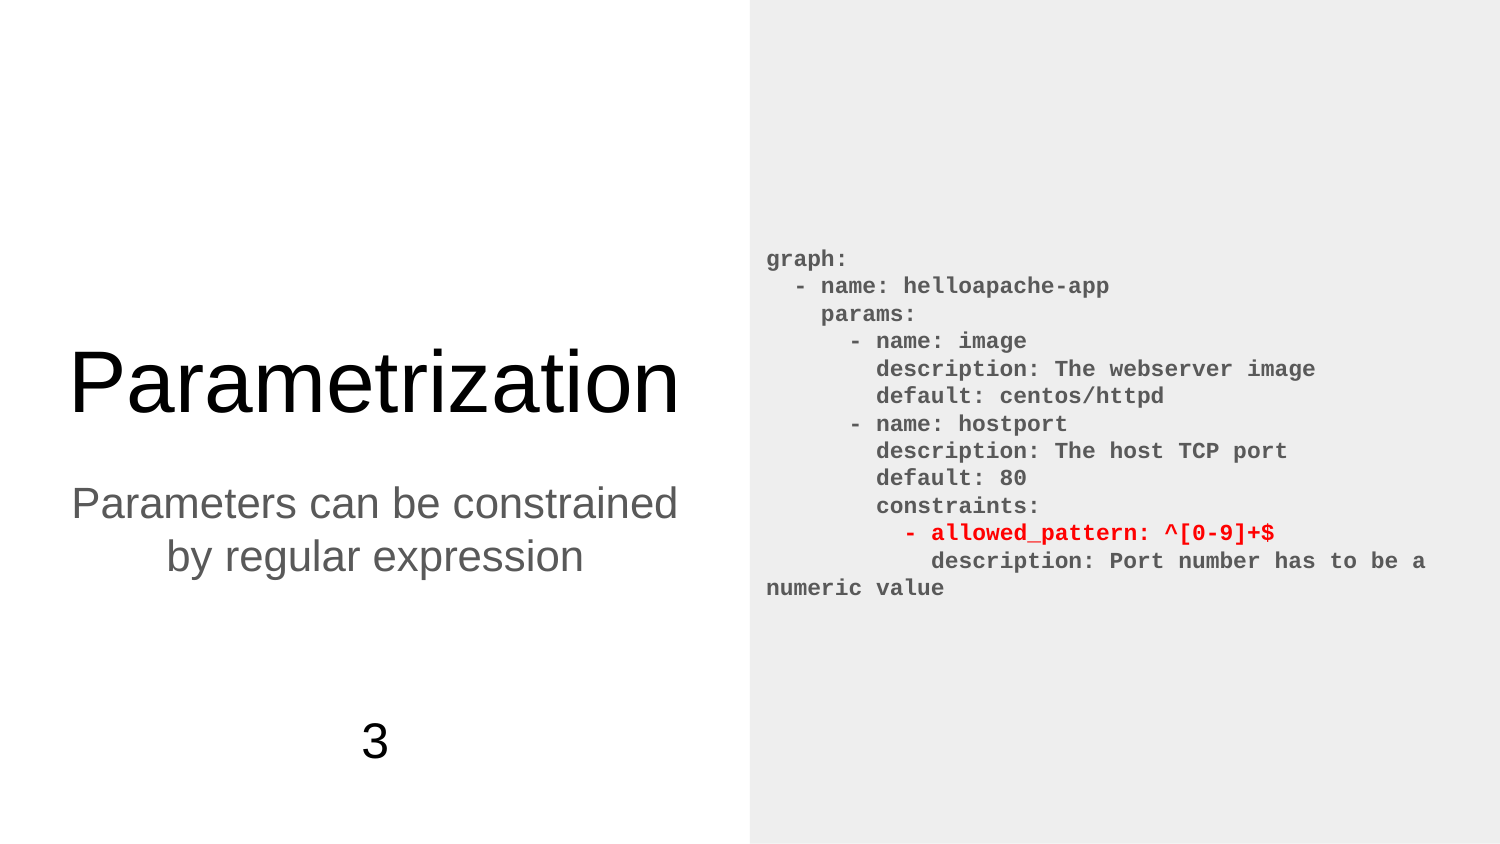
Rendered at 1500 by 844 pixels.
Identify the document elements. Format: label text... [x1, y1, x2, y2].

title Parametrization [43, 202, 708, 446]
list graph: - name: helloapache-app params: - name: image description: The webserver image default: centos/httpd - name: hostport description: The host TCP port default: 80 constraints: - allowed_pattern: ^[0-9]+$ description: Port number has to be a numeric value [751, 118, 1500, 725]
subtitle Parameters can be constrained by regular expression [43, 459, 708, 663]
text_box 3 [336, 693, 415, 772]
